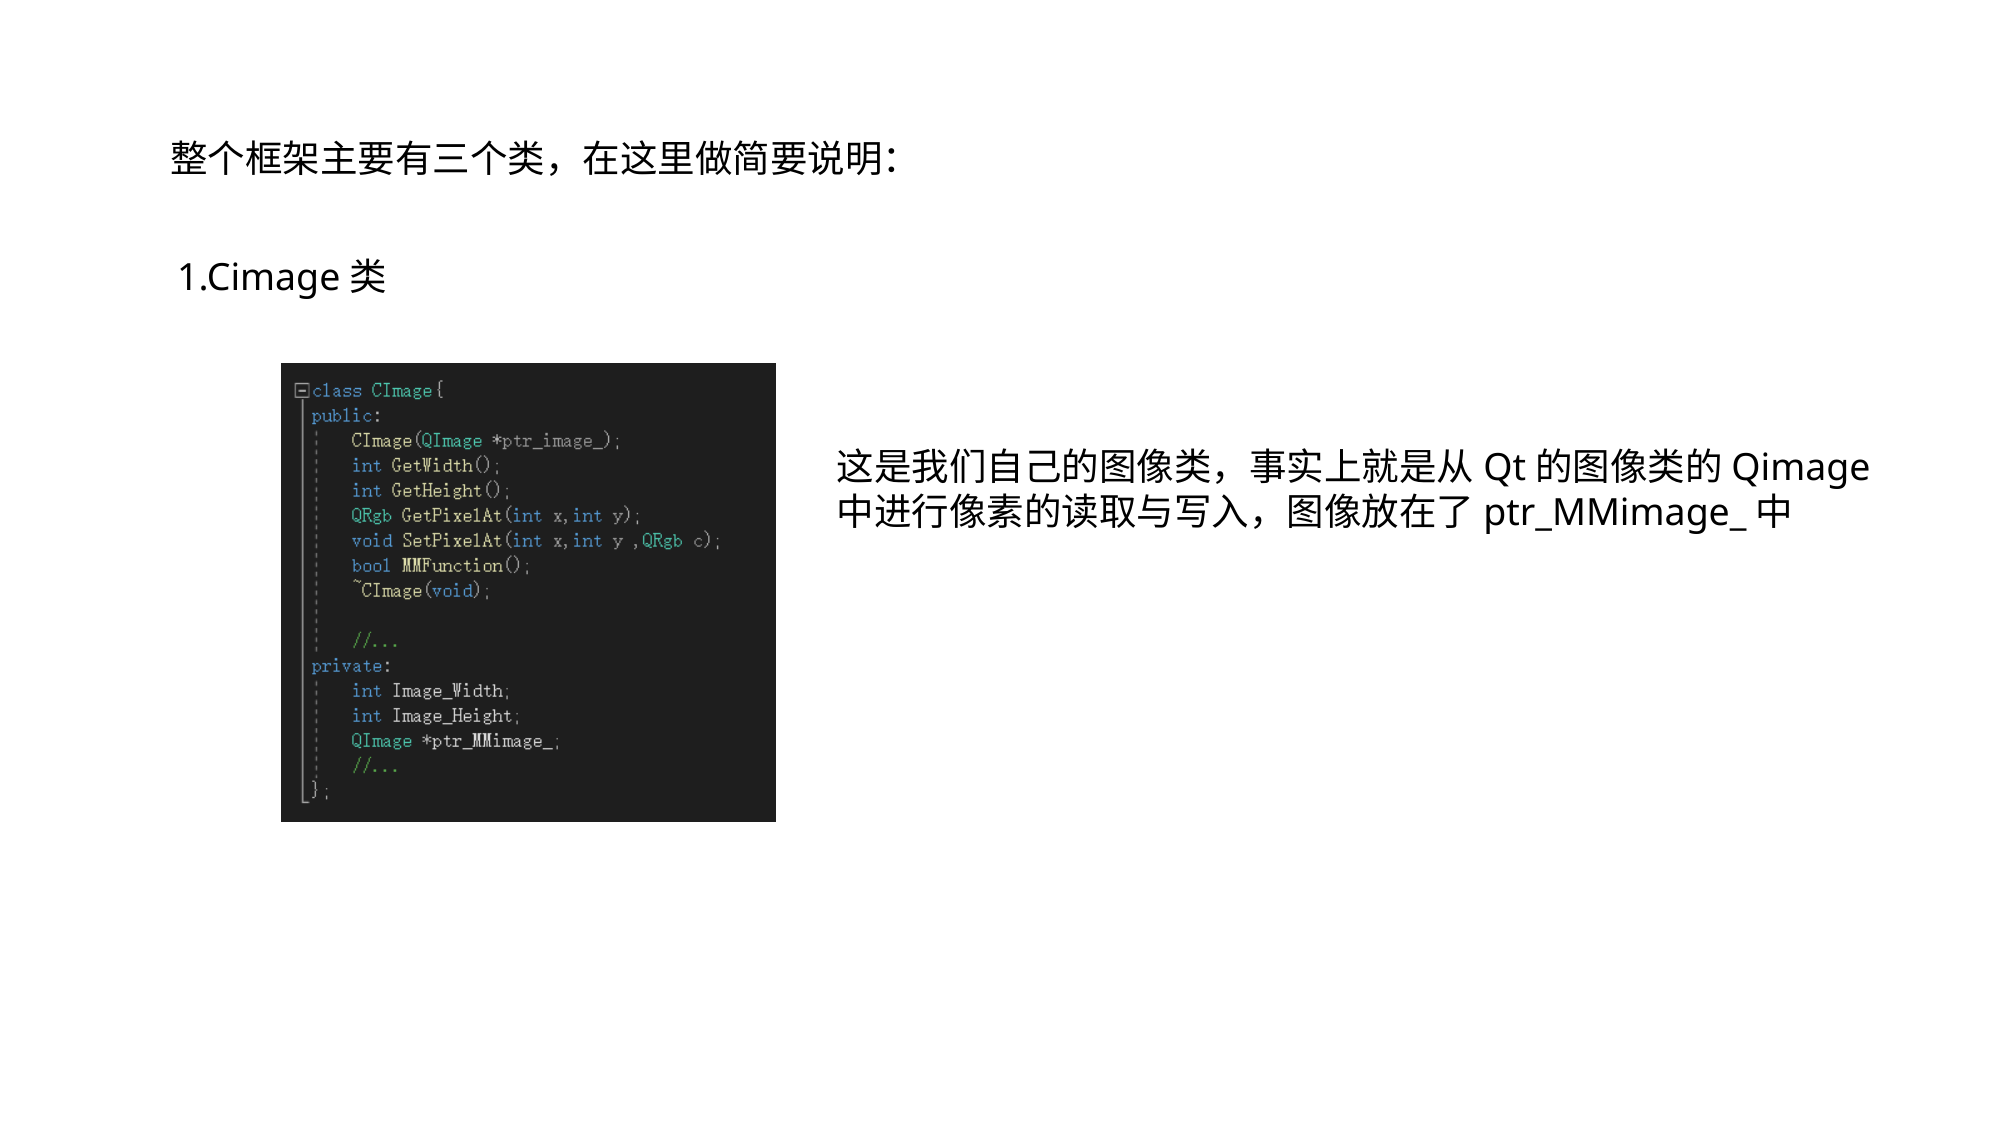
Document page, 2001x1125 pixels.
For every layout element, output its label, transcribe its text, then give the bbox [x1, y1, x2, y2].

text_box 这是我们自己的图像类，事实上就是从Qt的图像类的Qimage 中进行像素的读取与写入，图像放在了ptr_MMimage_中 [822, 435, 1886, 540]
text_box 1.Cimage类 [162, 245, 402, 306]
text_box 整个框架主要有三个类，在这里做简要说明： [155, 127, 936, 188]
picture [281, 363, 776, 823]
